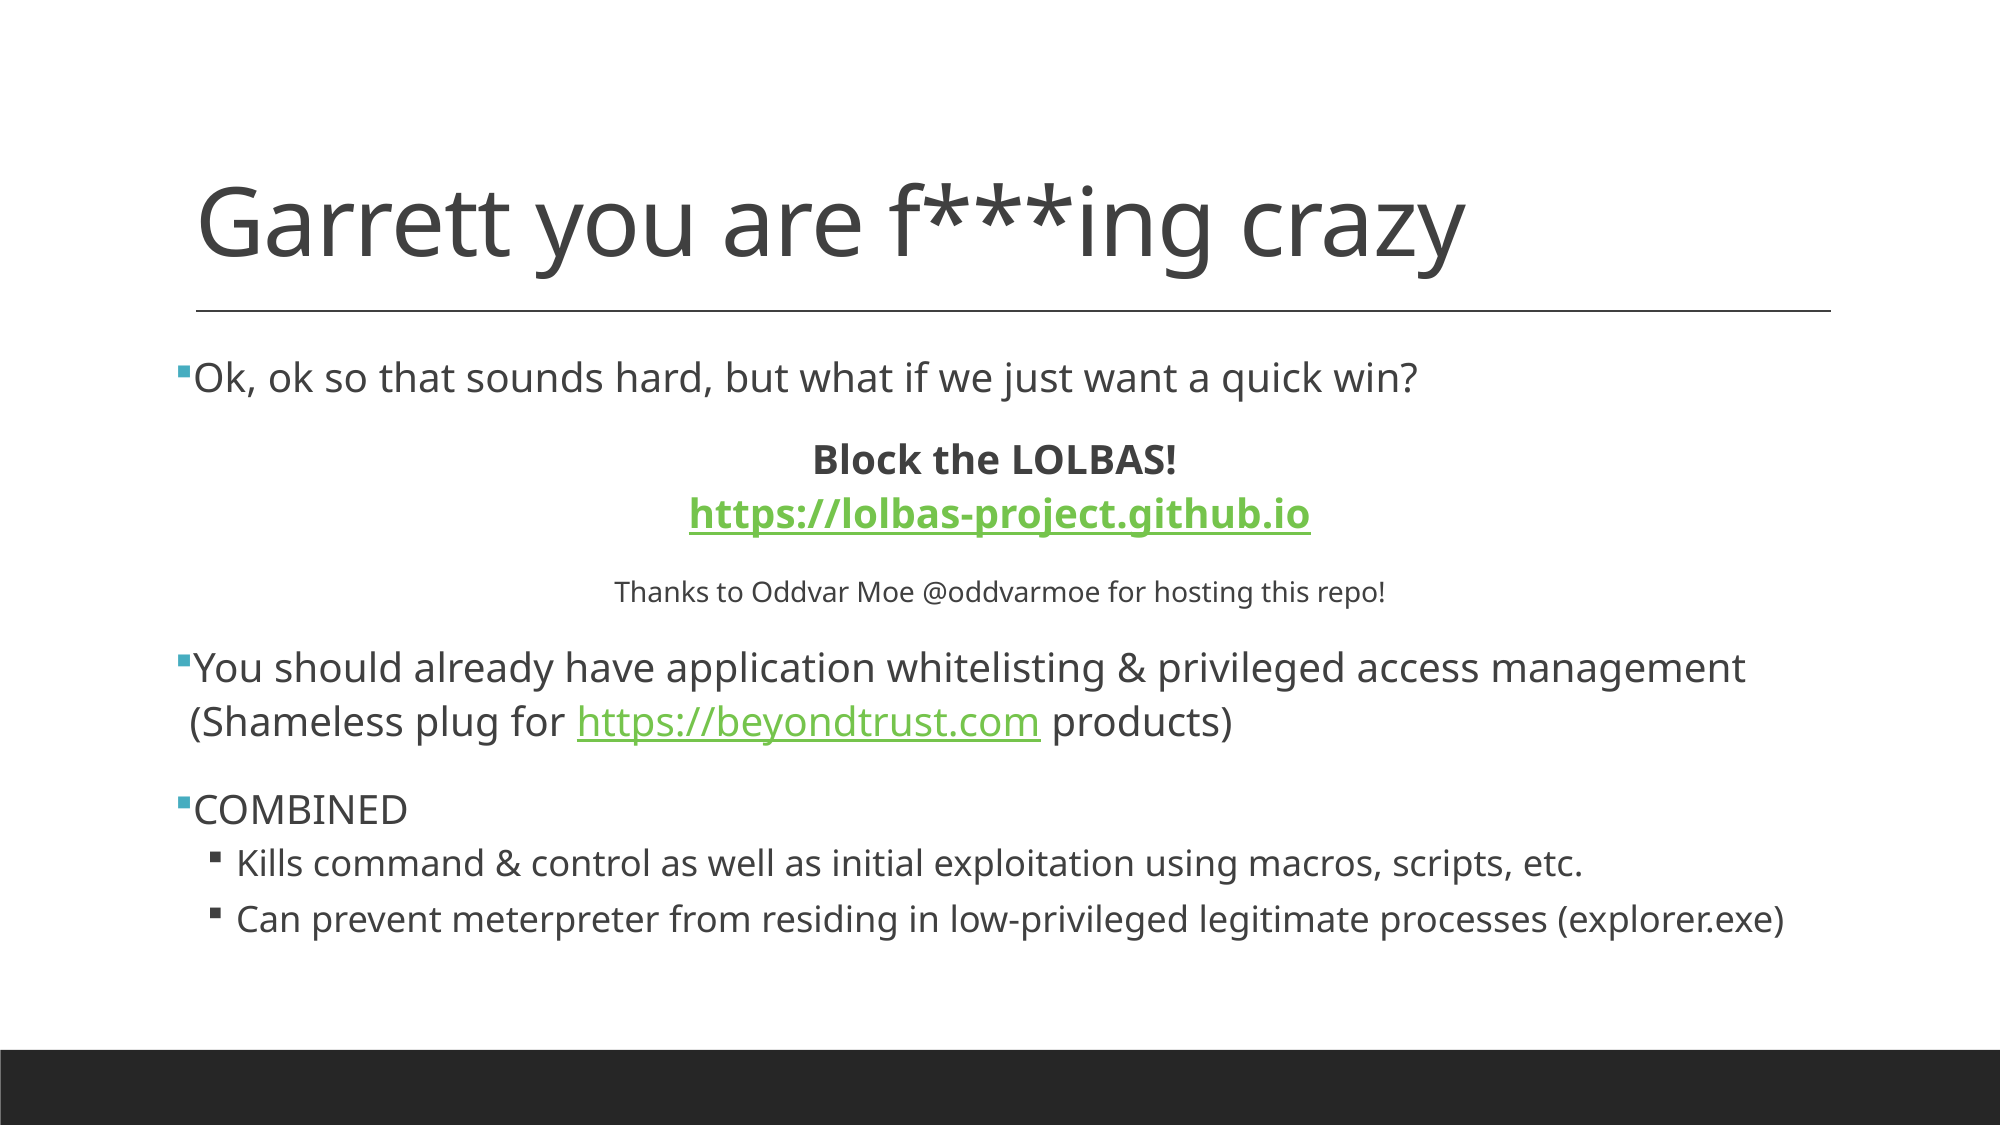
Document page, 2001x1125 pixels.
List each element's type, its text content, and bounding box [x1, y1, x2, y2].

title Garrett you are f***ing crazy [180, 47, 1830, 285]
list Ok, ok so that sounds hard, but what if we just want a quick win? Block the LOLBAS! https://lolbas-project.github.io Thanks to Oddvar Moe @oddvarmoe for hosting this repo! You should already have application whitelisting & privileged access management (Shameless plug for https://beyondtrust.com products) COMBINED Kills command & control as well as initial exploitation using macros, scripts, etc. Can prevent meterpreter from residing in low-privileged legitimate processes (explorer.exe) [174, 340, 1825, 957]
